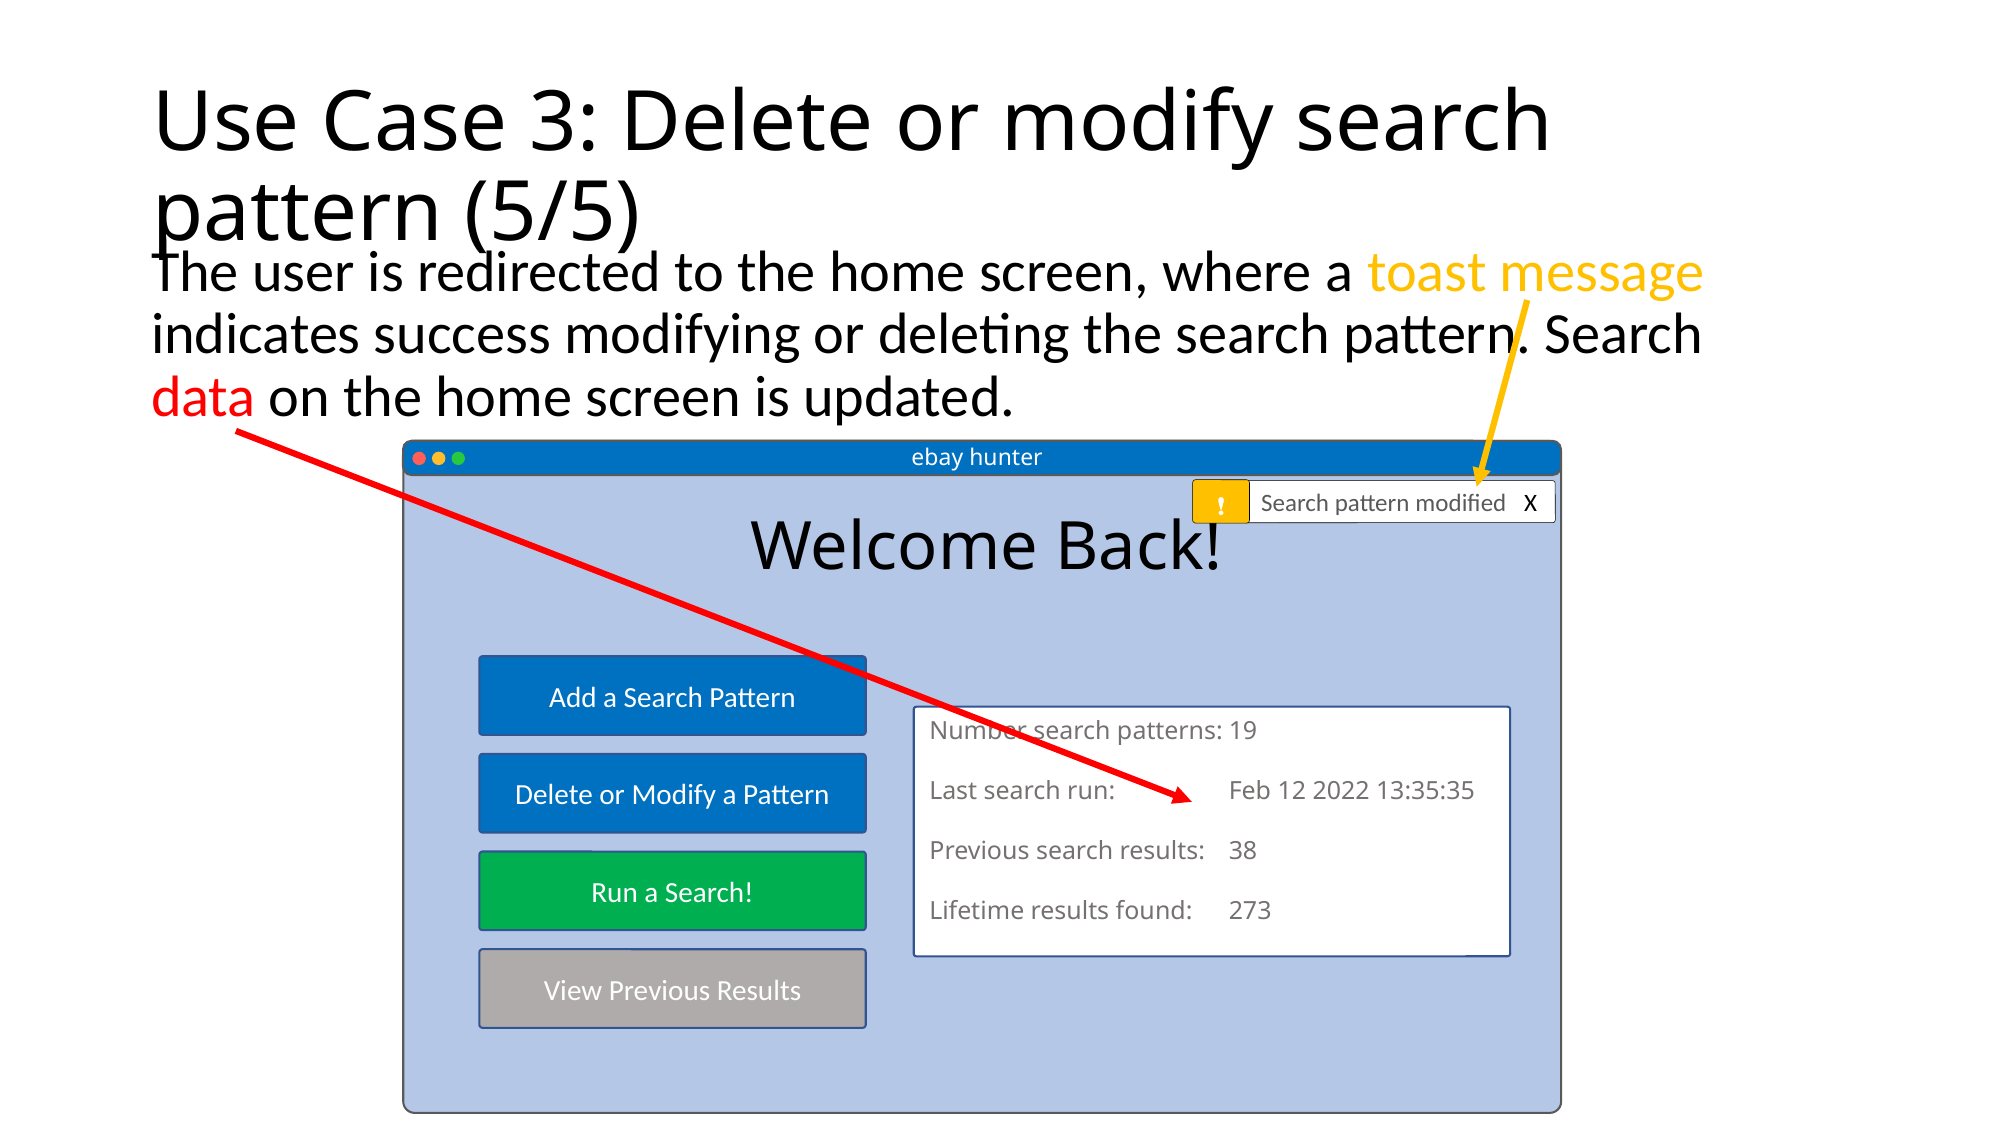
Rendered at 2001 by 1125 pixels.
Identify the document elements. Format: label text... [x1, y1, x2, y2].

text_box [235, 430, 1192, 802]
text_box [1192, 479, 1556, 524]
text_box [403, 434, 1562, 1113]
list The user is redirected to the home screen, where a toast message indicates success modifying or deleting the search pattern. Search data on the home screen is updated. [136, 233, 1737, 1007]
title Use Case 3: Delete or modify search pattern (5/5) [137, 59, 1863, 278]
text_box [1476, 299, 1528, 487]
